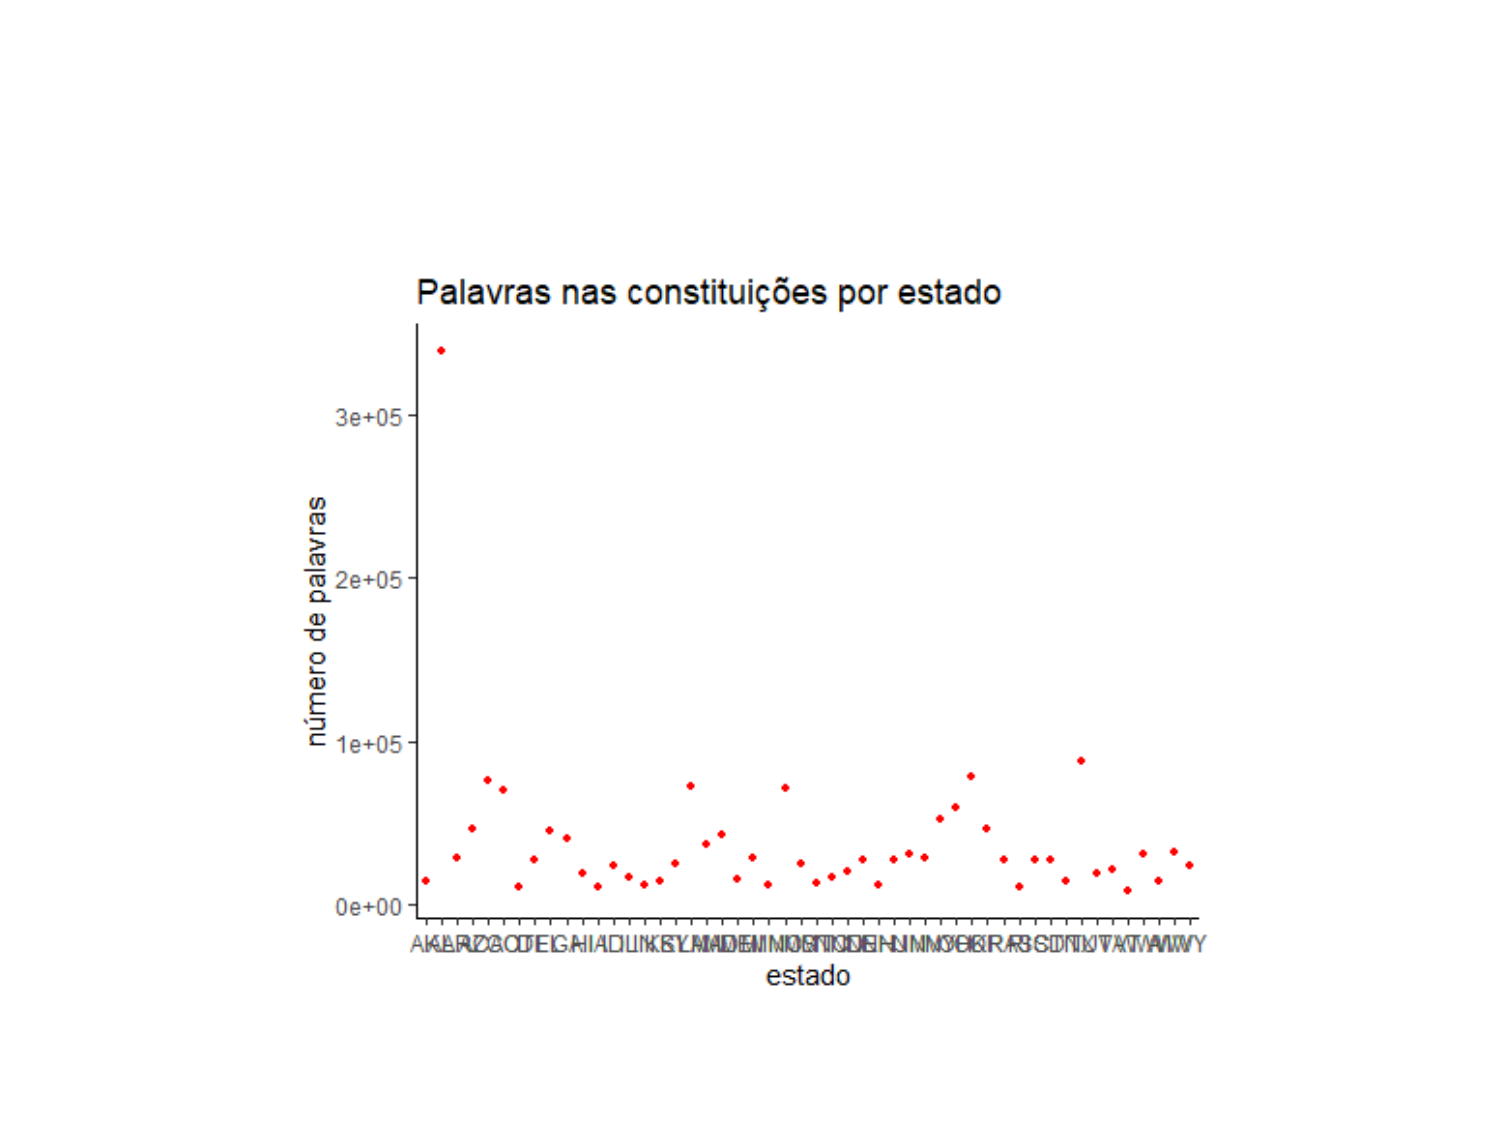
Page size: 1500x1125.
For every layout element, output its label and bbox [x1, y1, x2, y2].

picture [287, 262, 1215, 1005]
